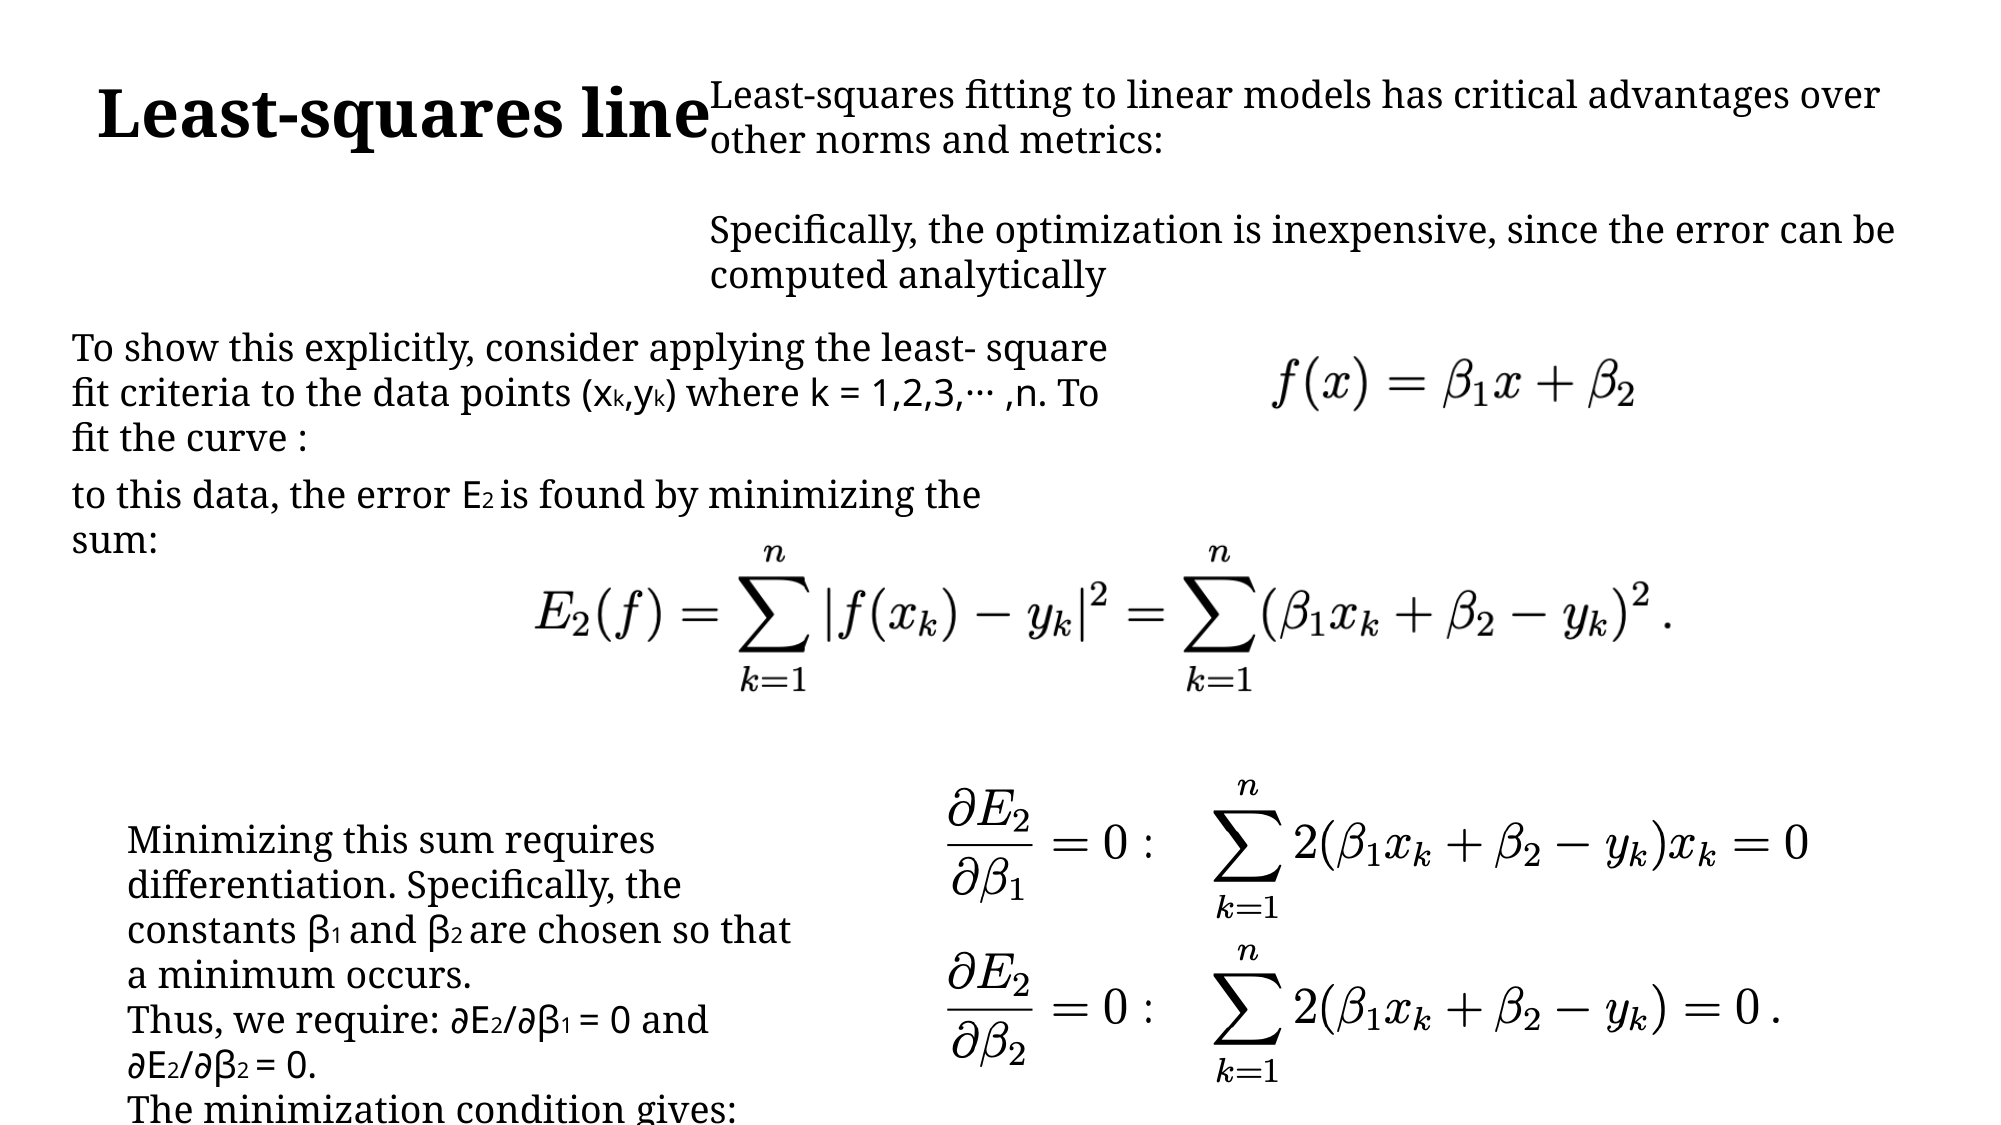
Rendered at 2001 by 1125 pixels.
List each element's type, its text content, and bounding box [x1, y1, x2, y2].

text_box Least-squares fitting to linear models has critical advantages over other norms and metrics: Specifically, the optimization is inexpensive, since the error can be computed analytically [694, 63, 1944, 304]
text_box Minimizing this sum requires differentiation. Specifically, the constants β1 and β2 are chosen so that a minimum occurs. Thus, we require: ∂E2/∂β1 = 0 and ∂E2/∂β2 = 0. The minimization condition gives: [112, 808, 837, 1125]
text_box to this data, the error E2 is found by minimizing the sum: [56, 463, 1057, 569]
text_box To show this explicitly, consider applying the least- square fit criteria to the data points (xk,yk) where k = 1,2,3,··· ,n. To fit the curve : [56, 317, 1137, 467]
picture [490, 524, 1676, 712]
text_box Least-squares line [82, 63, 694, 159]
picture [1254, 333, 1657, 424]
picture [917, 766, 1841, 1093]
